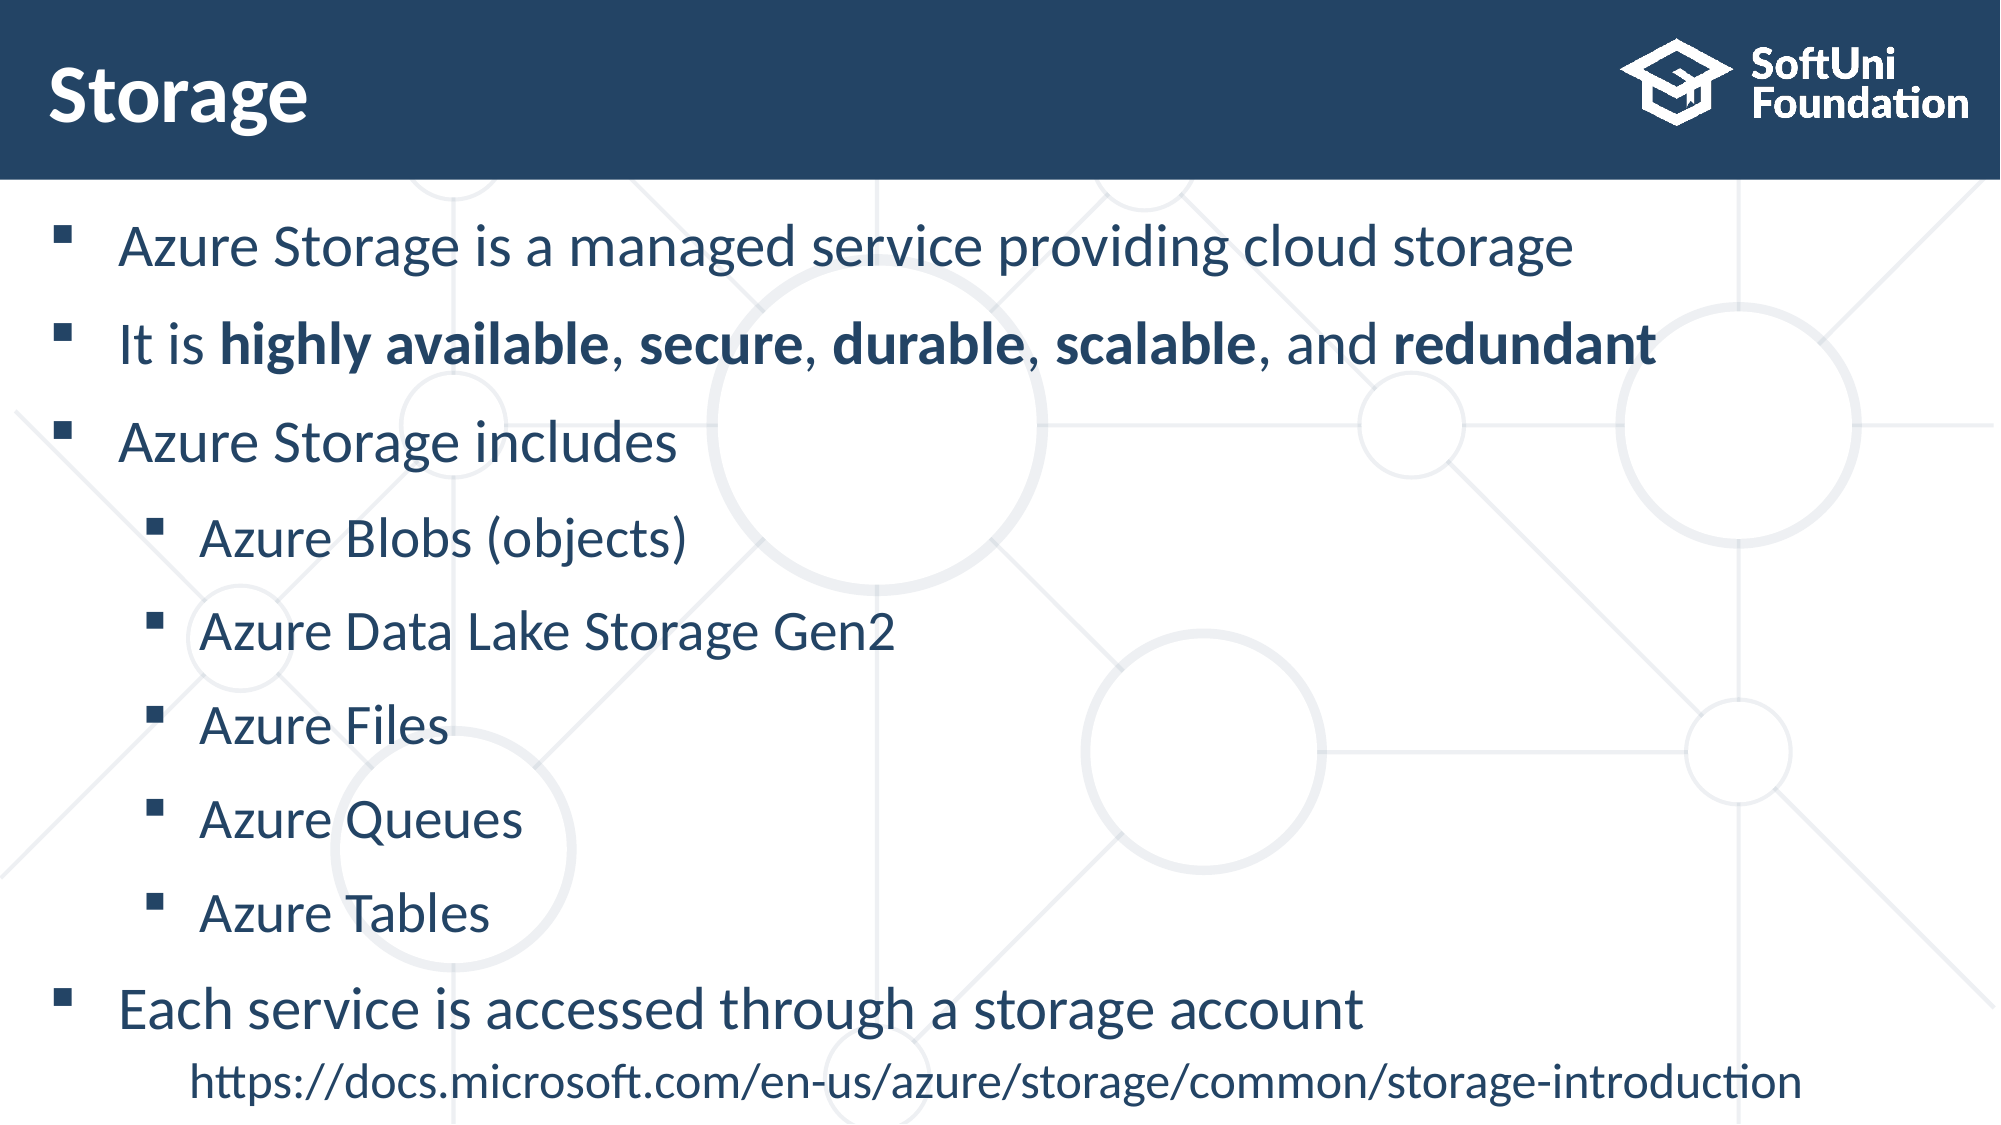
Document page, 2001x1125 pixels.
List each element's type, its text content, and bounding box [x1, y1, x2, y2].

picture [1619, 38, 1968, 126]
title Storage [31, 16, 1591, 162]
list Azure Storage is a managed service providing cloud storage It is highly available, secure, durable, scalable, and redundant Azure Storage includes Azure Blobs (objects) Azure Data Lake Storage Gen2 Azure Files Azure Queues Azure Tables Each service is accessed through a storage account [31, 196, 1970, 1050]
text_box https://docs.microsoft.com/en-us/azure/storage/common/storage-introduction [66, 1025, 1926, 1125]
